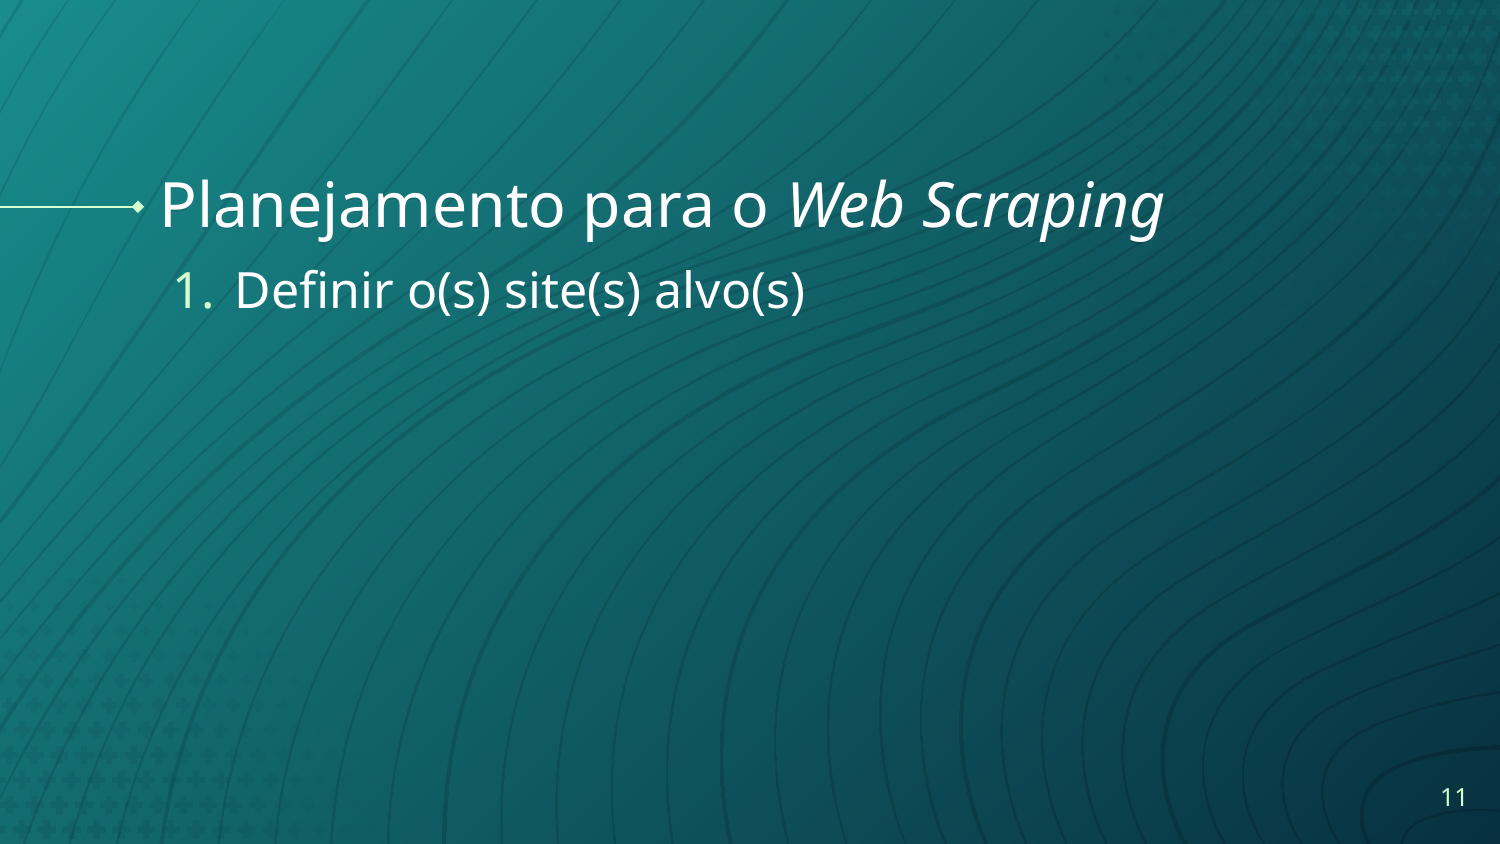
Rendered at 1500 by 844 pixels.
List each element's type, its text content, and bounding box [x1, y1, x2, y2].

slide_number ‹#› [1378, 766, 1469, 832]
list Definir o(s) site(s) alvo(s) [159, 258, 1340, 702]
title Planejamento para o Web Scraping [159, 174, 1340, 240]
